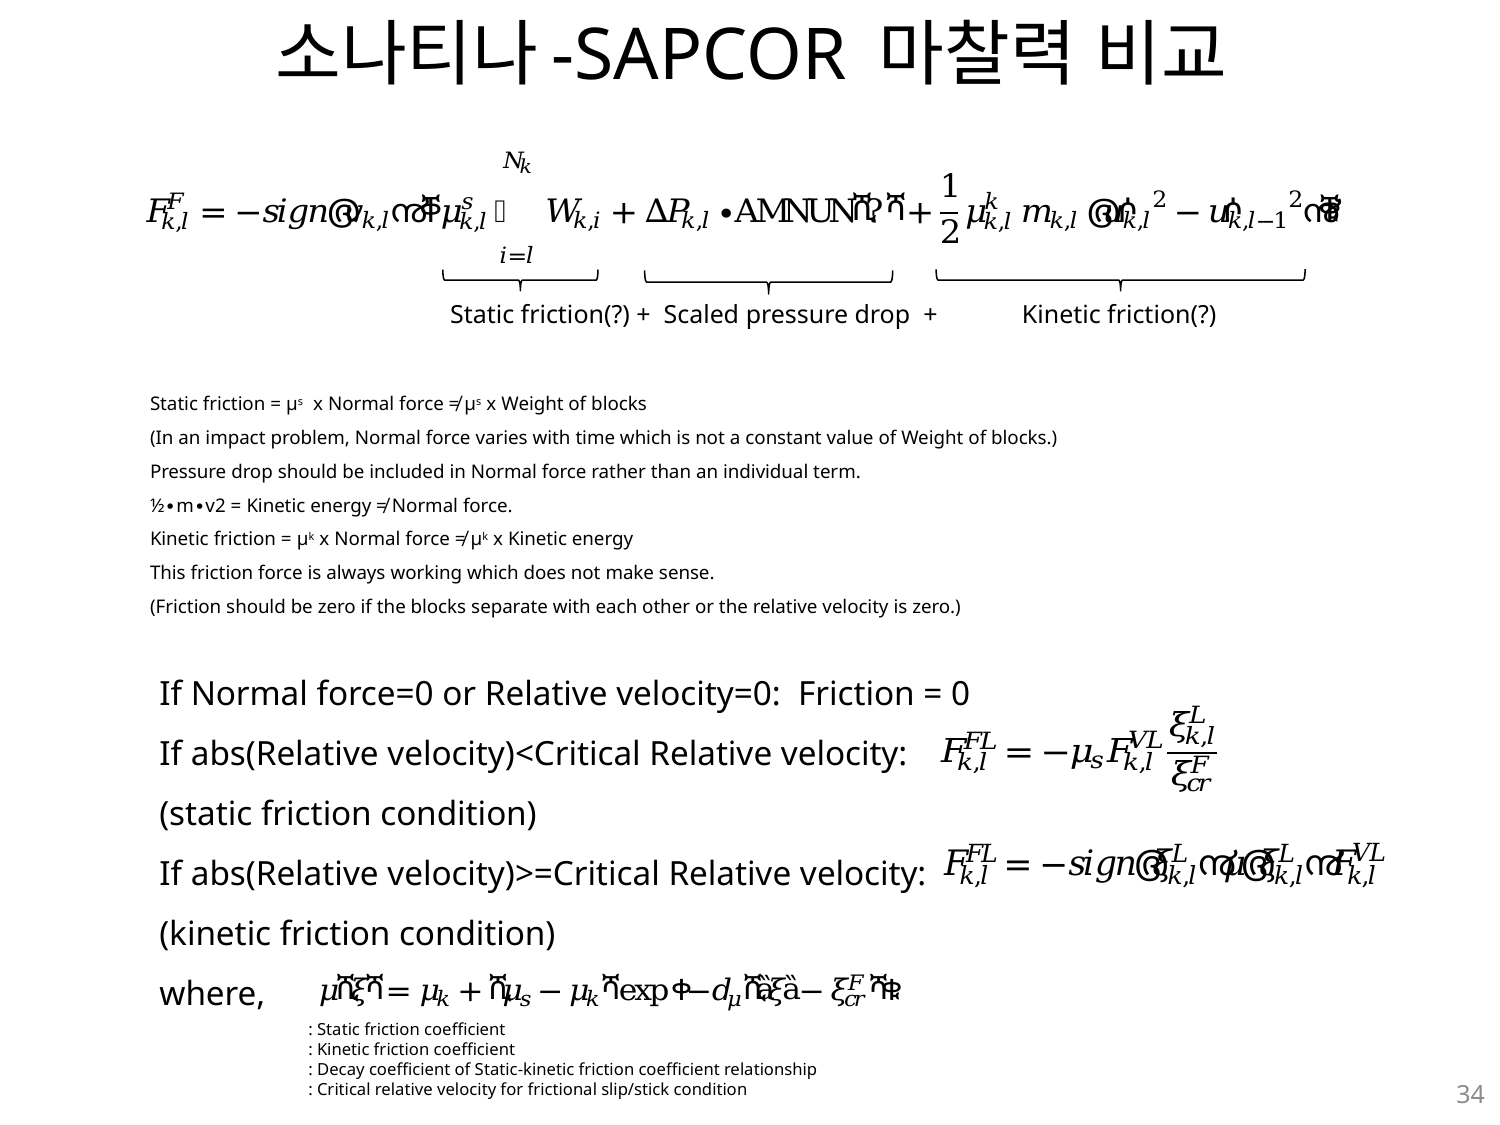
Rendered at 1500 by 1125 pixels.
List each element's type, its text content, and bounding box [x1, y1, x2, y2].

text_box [253, 963, 975, 1023]
text_box If Normal force=0 or Relative velocity=0: Friction = 0 If abs(Relative velocity)<Critical Relative velocity: (static friction condition) If abs(Relative velocity)>=Critical Relative velocity: (kinetic friction condition) where, [144, 645, 987, 1020]
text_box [903, 703, 1255, 799]
text_box Static friction = μs x Normal force ≠ μs x Weight of blocks (In an impact problem, Normal force varies with time which is not a constant value of Weight of blocks.) Pressure drop should be included in Normal force rather than an individual term. ½∙m∙v2 = Kinetic energy ≠ Normal force. Kinetic friction = μk x Normal force ≠ μk x Kinetic energy This friction force is always working which does not make sense. (Friction should be zero if the blocks separate with each other or the relative velocity is zero.) [135, 373, 1072, 625]
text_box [76, 148, 1412, 280]
text_box Static friction(?) + Scaled pressure drop + Kinetic friction(?) [435, 290, 1233, 336]
slide_number 34 [1149, 1065, 1500, 1125]
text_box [900, 840, 1425, 913]
title 소나티나-SAPCOR 마찰력 비교 [76, 0, 1427, 102]
